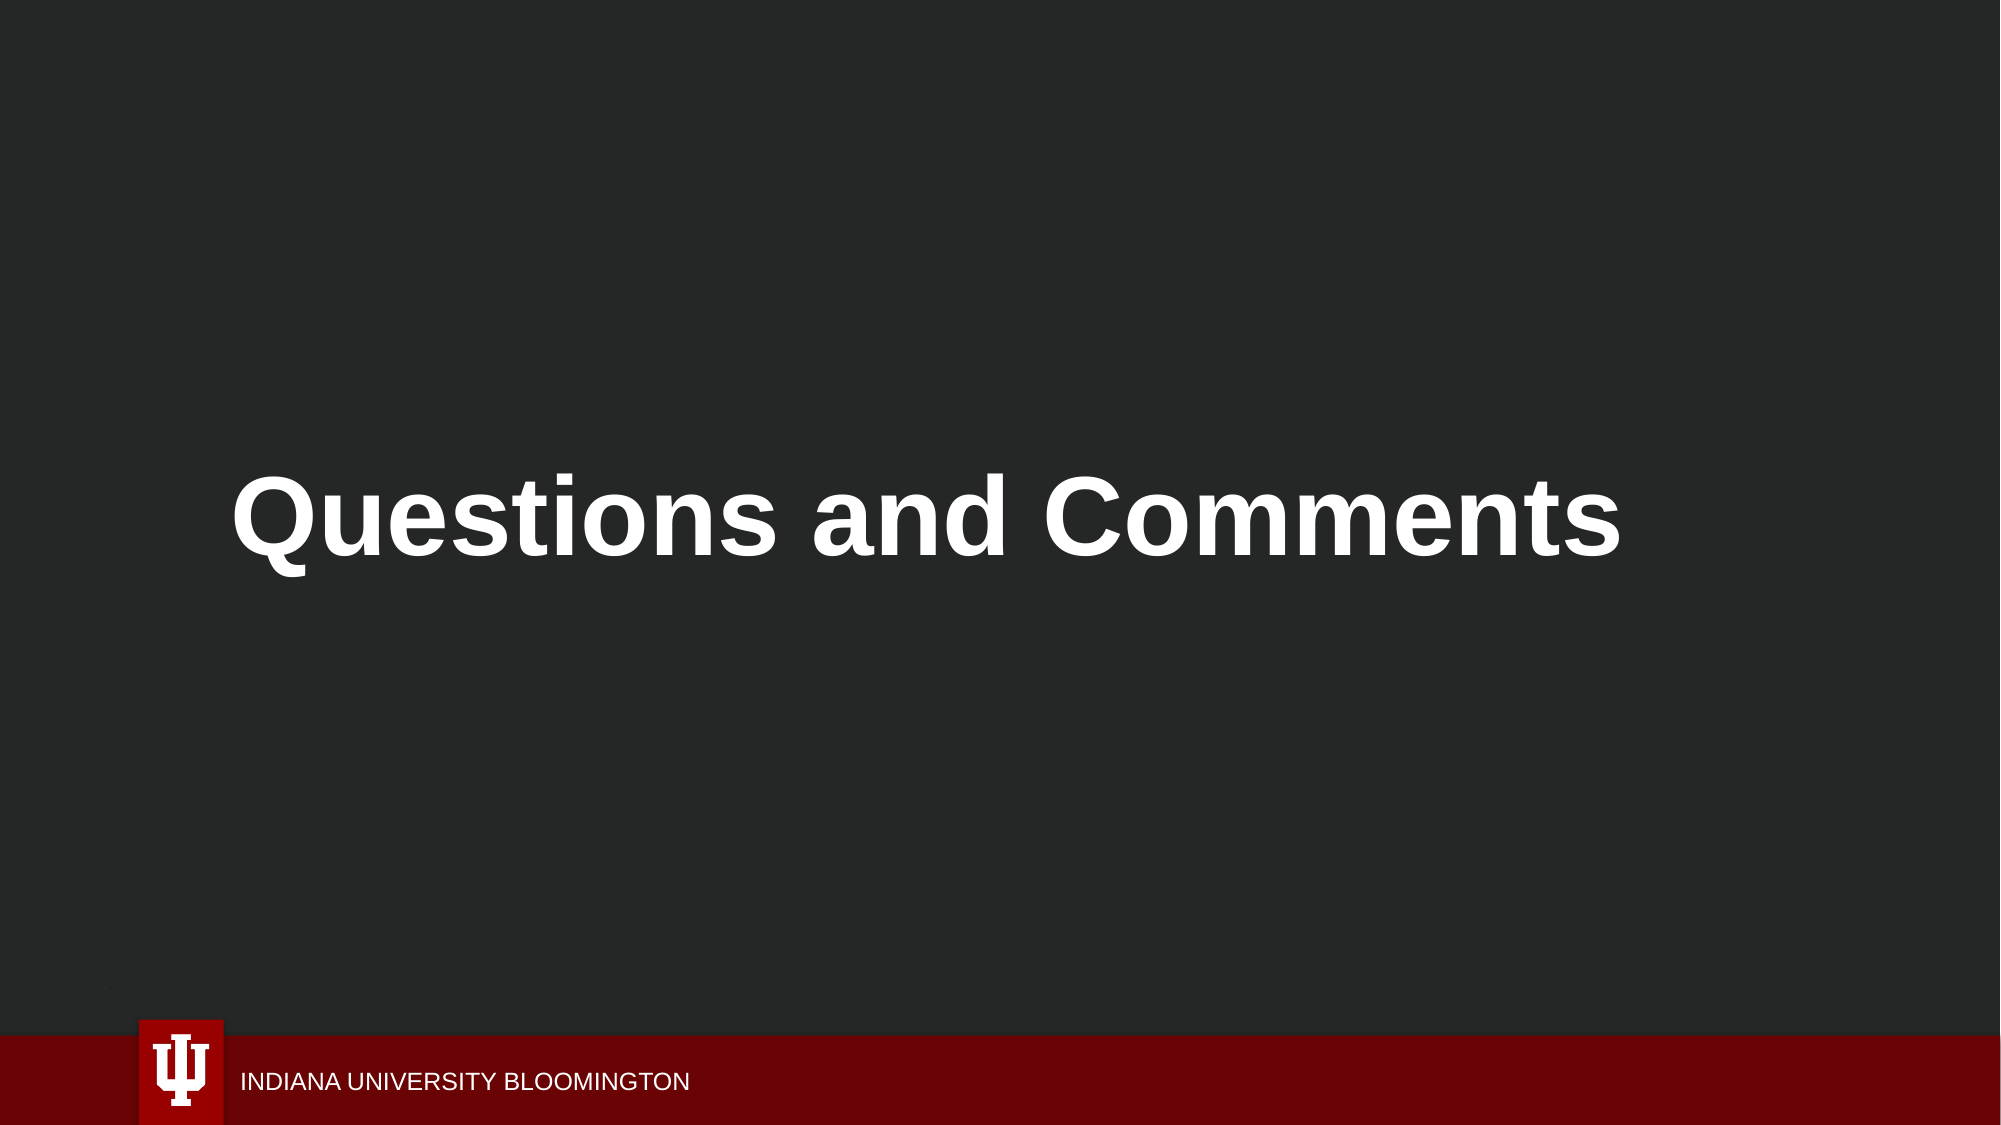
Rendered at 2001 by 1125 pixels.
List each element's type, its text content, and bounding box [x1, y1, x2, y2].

text_box Questions and Comments [216, 435, 1942, 586]
picture [105, 987, 256, 1125]
